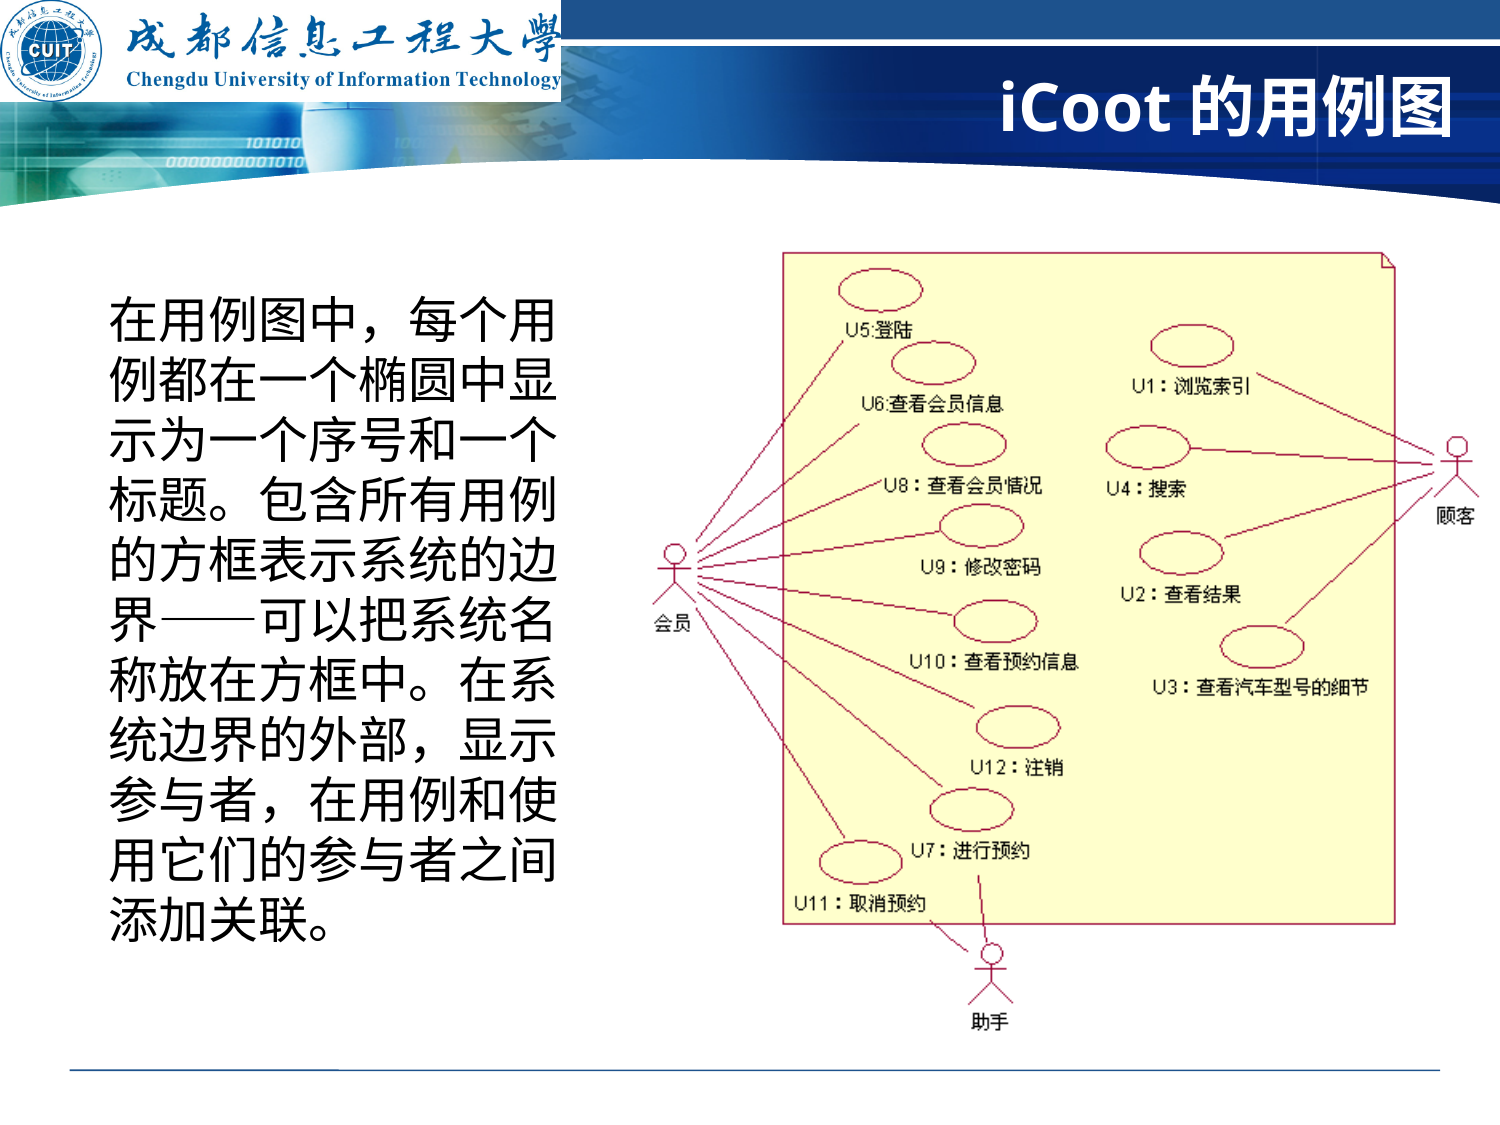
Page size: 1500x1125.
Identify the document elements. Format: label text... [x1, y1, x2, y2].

title iCoot的用例图 [182, 54, 1471, 155]
text_box 在用例图中，每个用例都在一个椭圆中显示为一个序号和一个标题。包含所有用例的方框表示系统的边界——可以把系统名称放在方框中。在系统边界的外部，显示参与者，在用例和使用它们的参与者之间添加关联。 [93, 281, 575, 956]
picture [0, 0, 1500, 206]
picture [637, 222, 1500, 1042]
